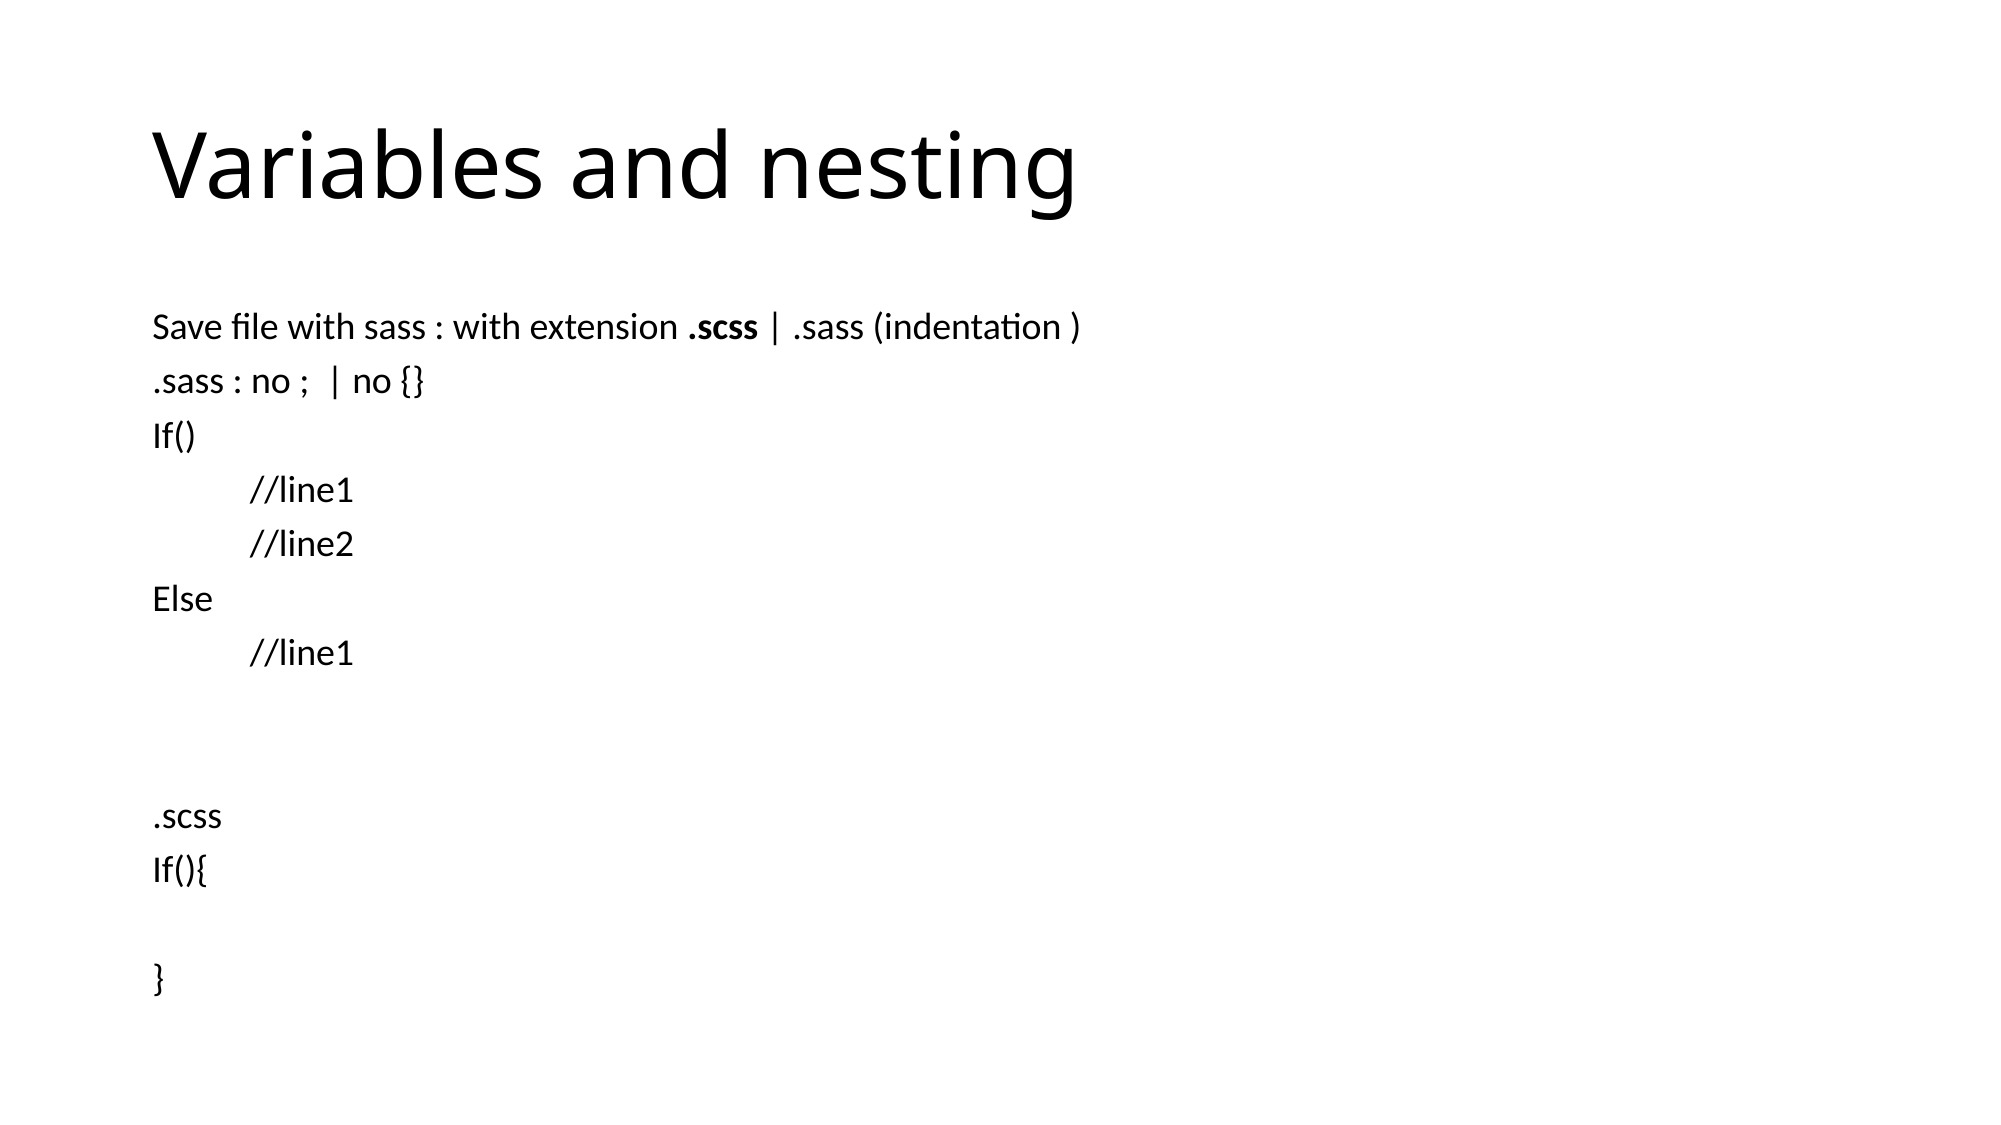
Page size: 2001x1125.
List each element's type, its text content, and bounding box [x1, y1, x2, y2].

title Variables and nesting [137, 59, 1863, 278]
list Save file with sass : with extension .scss | .sass (indentation ) .sass : no ; | no {} If() //line1 //line2 Else //line1 .scss If(){ } [137, 299, 1863, 1014]
